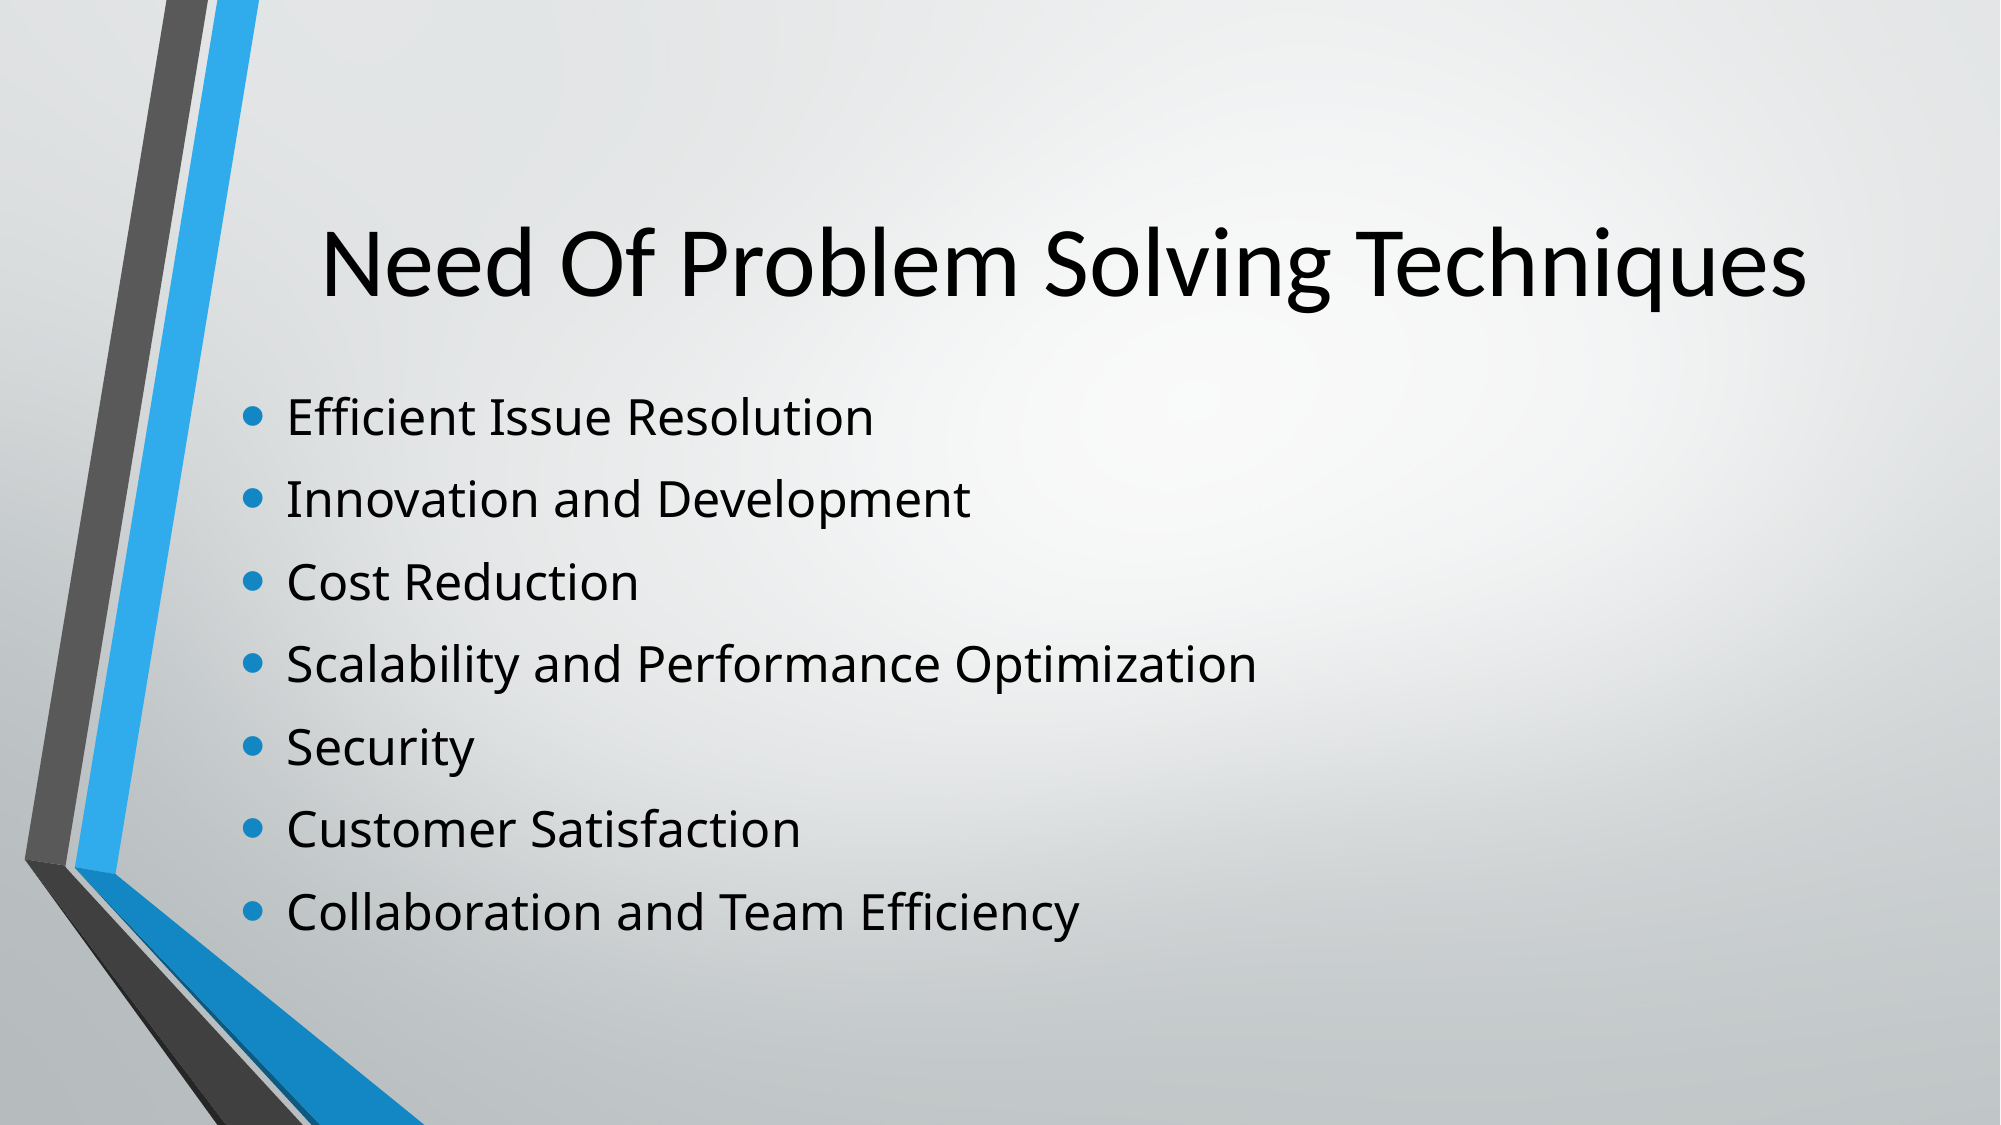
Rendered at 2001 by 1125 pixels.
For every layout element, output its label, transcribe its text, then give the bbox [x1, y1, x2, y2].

list Efficient Issue Resolution Innovation and Development Cost Reduction Scalability and Performance Optimization Security Customer Satisfaction Collaboration and Team Efficiency [225, 375, 1887, 950]
title Need Of Problem Solving Techniques [243, 112, 1887, 375]
